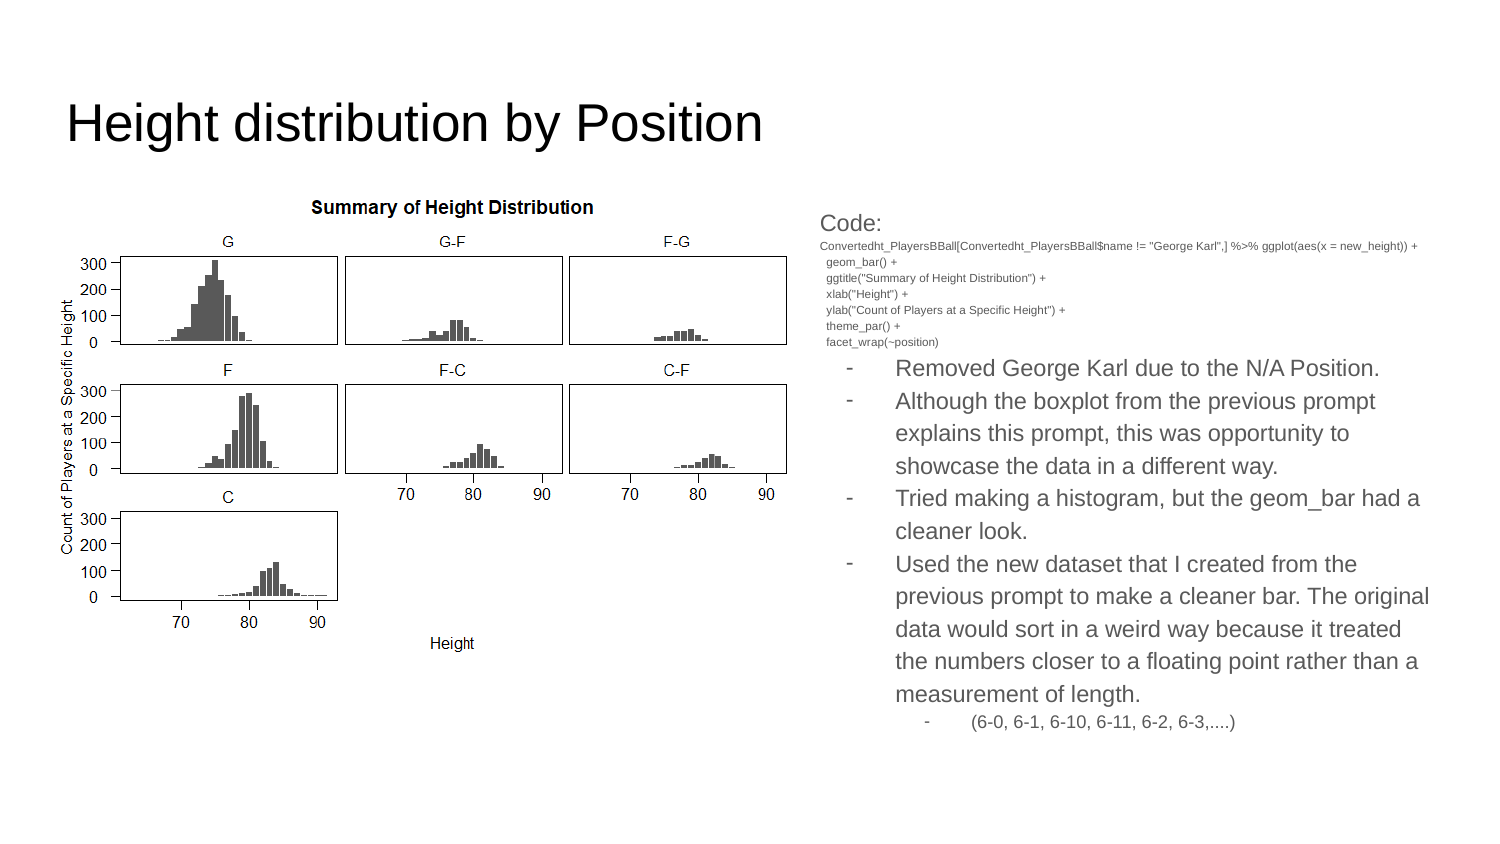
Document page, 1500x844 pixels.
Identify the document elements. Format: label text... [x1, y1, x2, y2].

title Height distribution by Position [51, 72, 1449, 167]
list Code: Convertedht_PlayersBBall[Convertedht_PlayersBBall$name != "George Karl",] %>% ggplot(aes(x = new_height)) + geom_bar() + ggtitle("Summary of Height Distribution") + xlab("Height") + ylab("Count of Players at a Specific Height") + theme_par() + facet_wrap(~position) Removed George Karl due to the N/A Position. Although the boxplot from the previous prompt explains this prompt, this was opportunity to showcase the data in a different way. Tried making a histogram, but the geom_bar had a cleaner look. Used the new dataset that I created from the previous prompt to make a cleaner bar. The original data would sort in a weird way because it treated the numbers closer to a floating point rather than a measurement of length. (6-0, 6-1, 6-10, 6-11, 6-2, 6-3,....) [804, 189, 1449, 750]
picture [50, 188, 796, 662]
